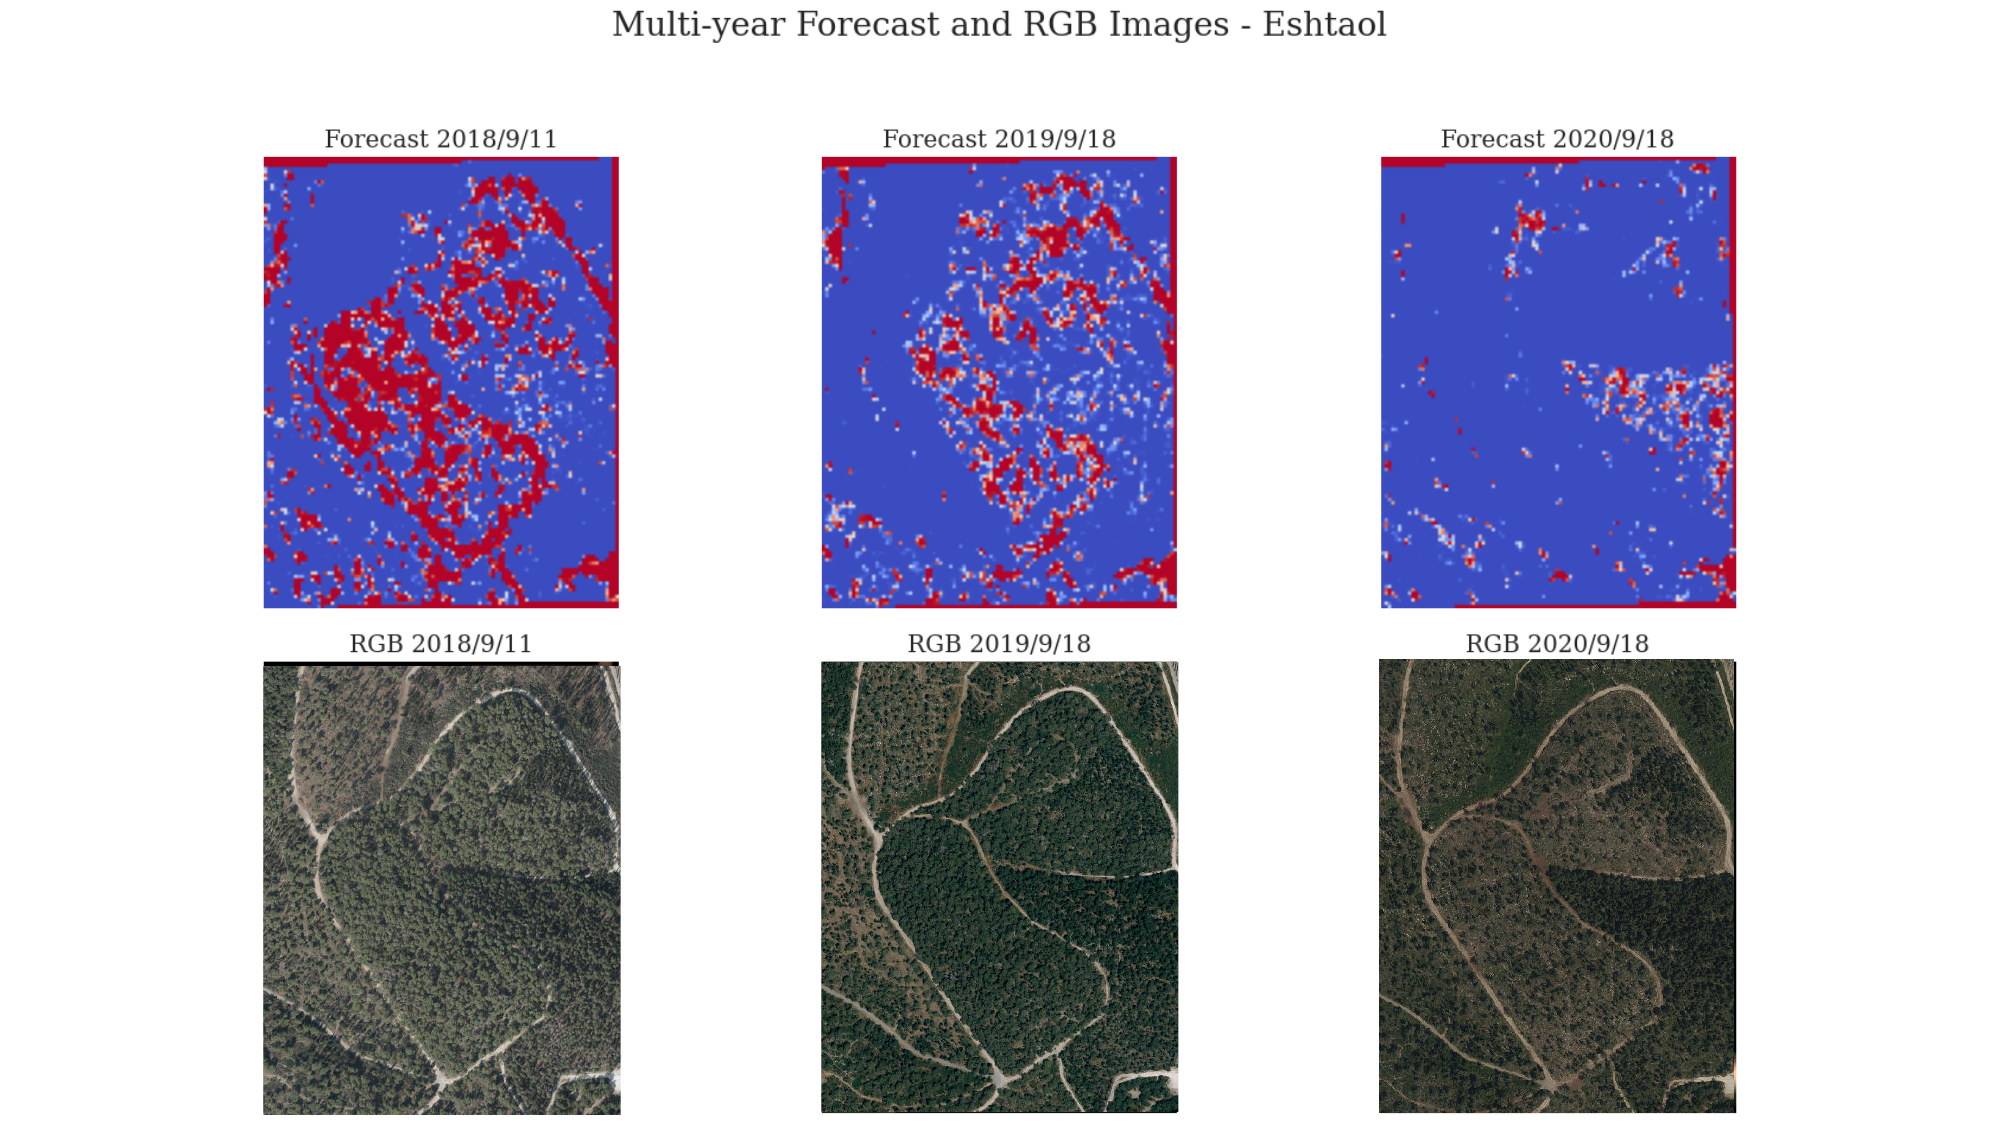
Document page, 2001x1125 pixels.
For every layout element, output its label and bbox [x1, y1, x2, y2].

picture [252, 0, 1747, 1125]
